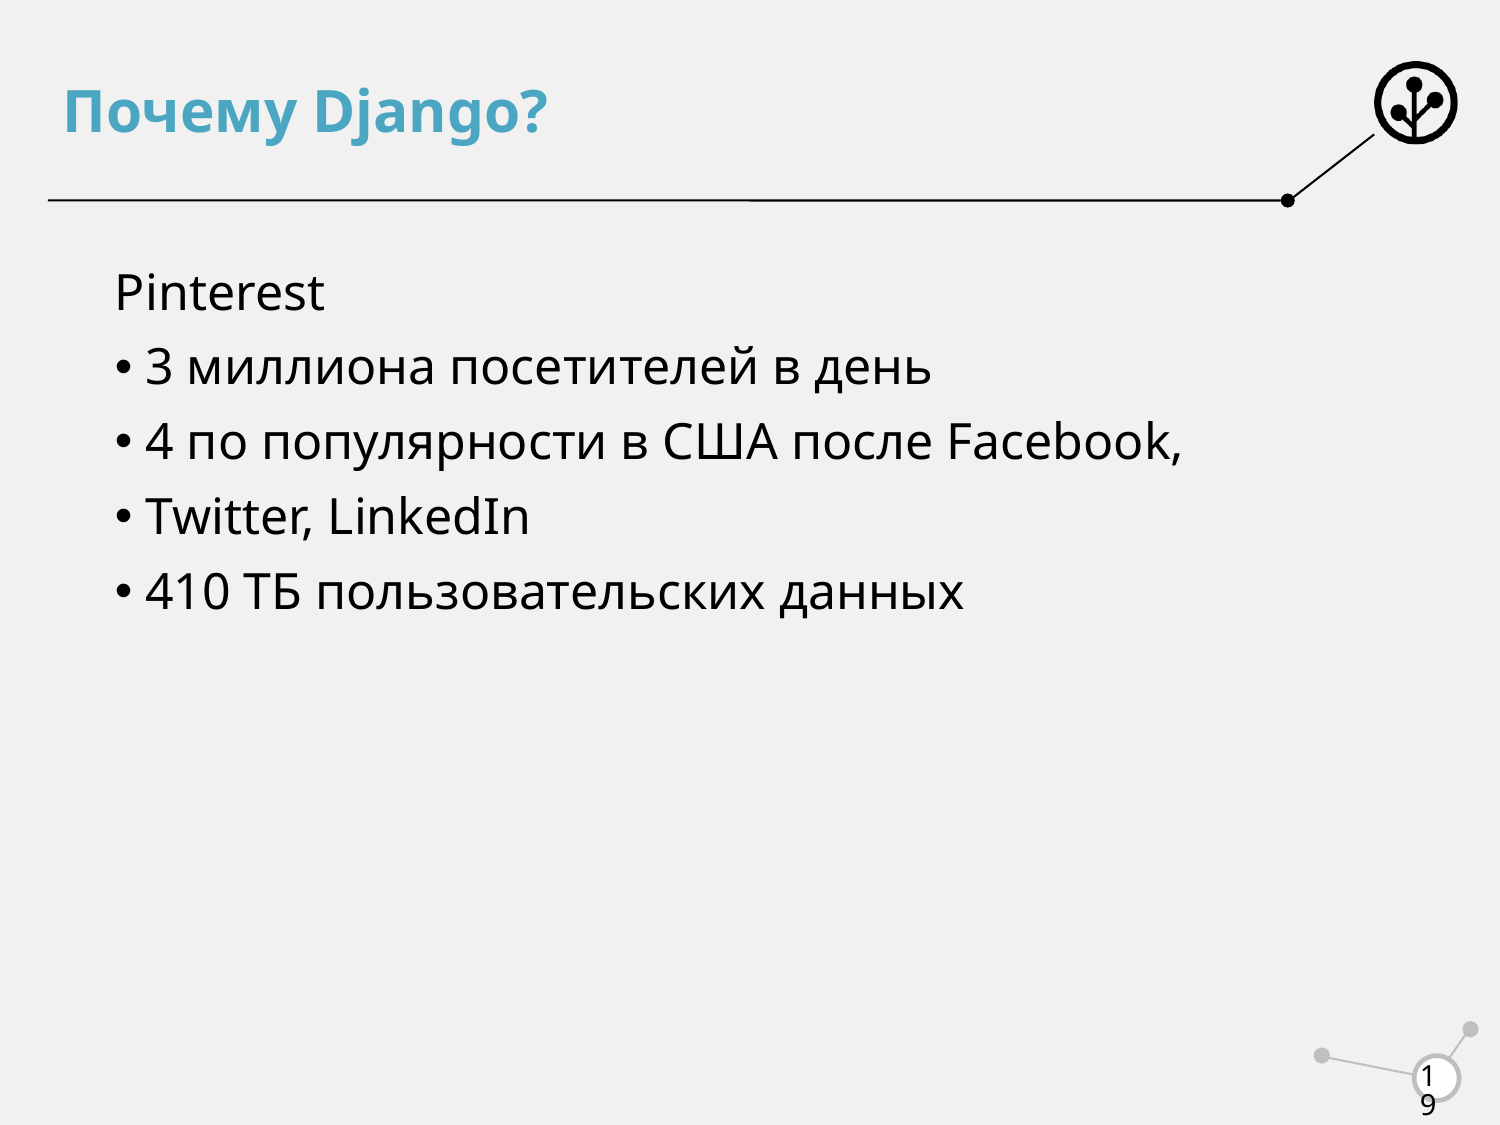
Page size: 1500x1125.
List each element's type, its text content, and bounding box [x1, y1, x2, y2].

picture [1363, 24, 1464, 185]
title Почему Django? [47, 42, 1281, 185]
slide_number 19 [1404, 1047, 1468, 1108]
list Pinterest 3 миллиона посетителей в день 4 по популярности в США после Facebook, Twitter, LinkedIn 410 ТБ пользовательских данных [100, 259, 1336, 1015]
